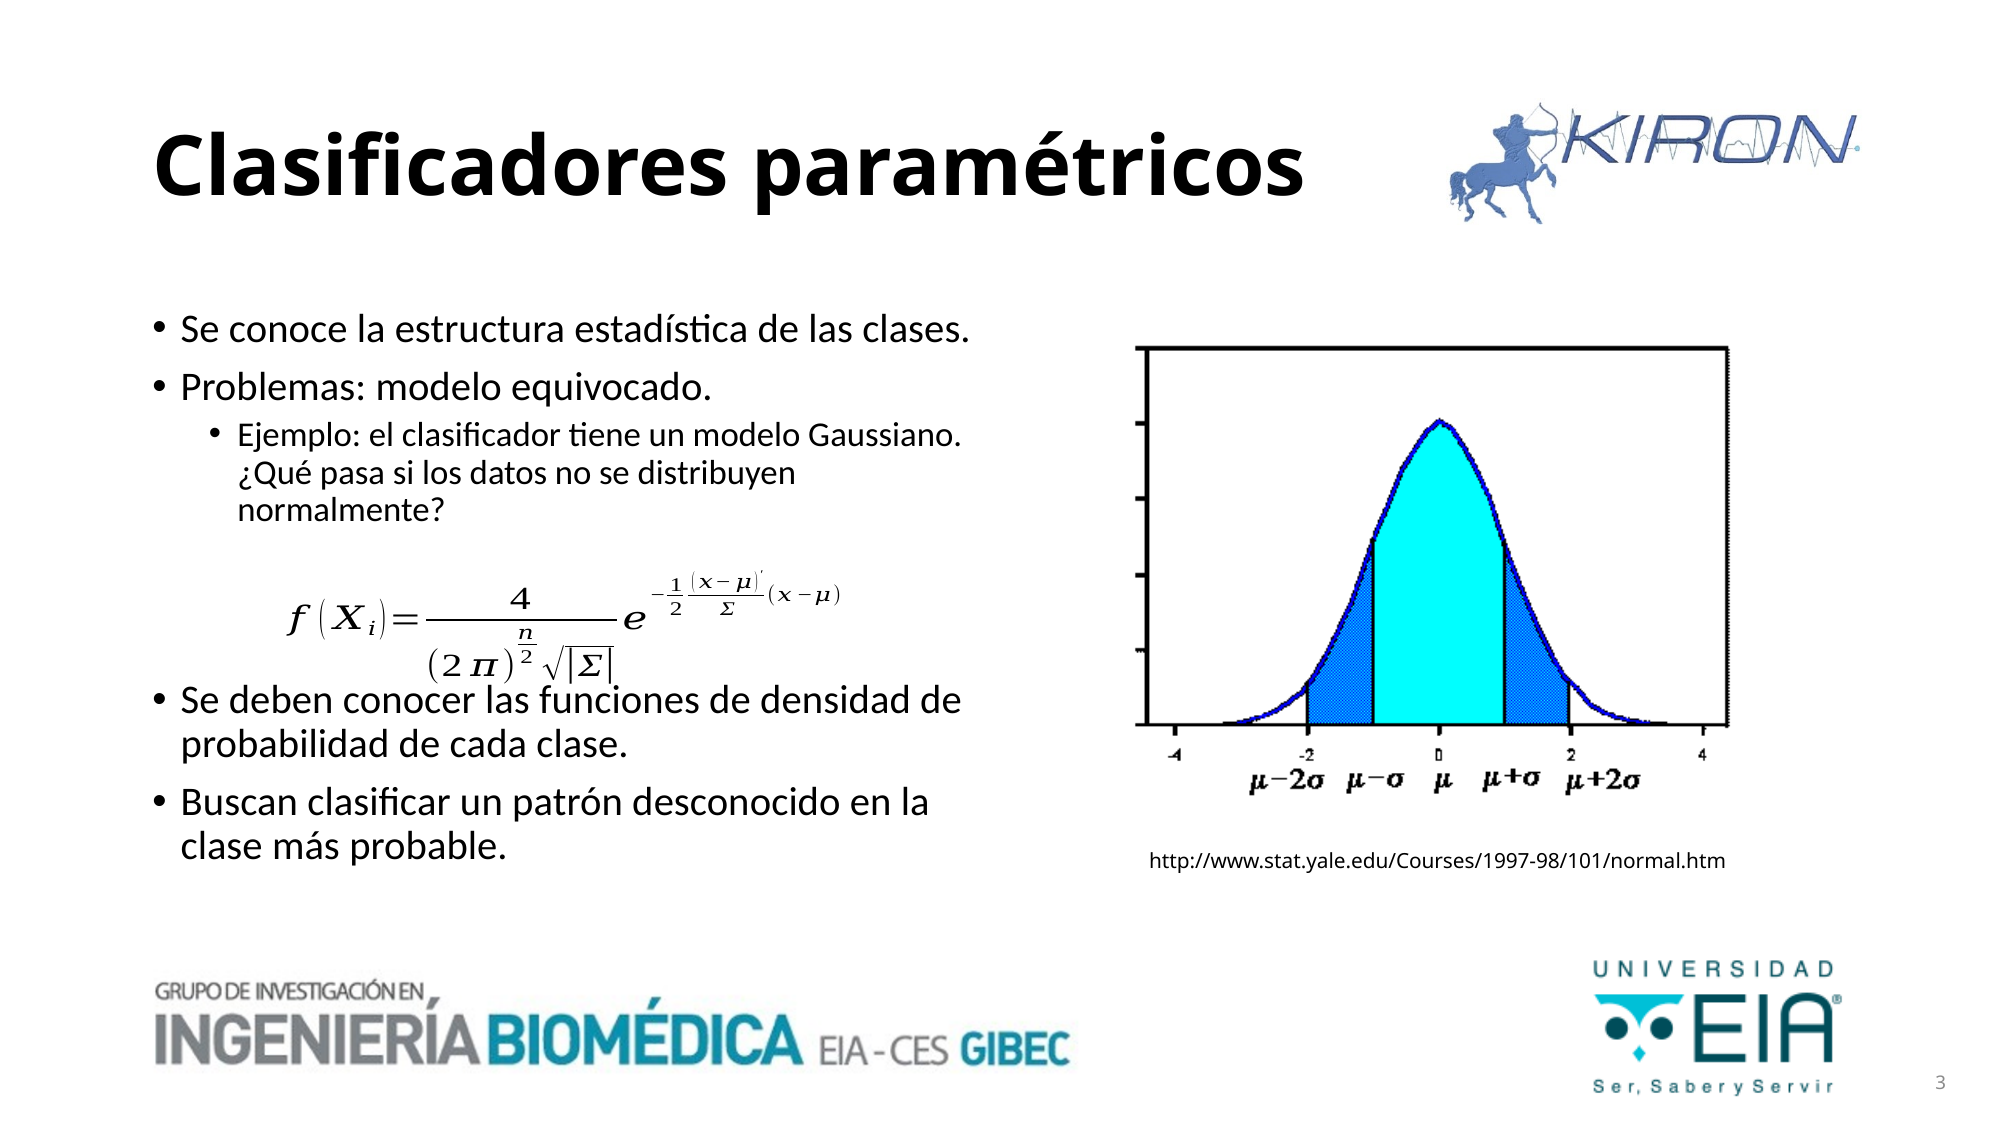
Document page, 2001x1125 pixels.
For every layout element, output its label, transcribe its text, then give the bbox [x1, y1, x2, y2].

picture [146, 918, 1088, 1089]
picture [1570, 943, 1863, 1114]
list Se conoce la estructura estadística de las clases. Problemas: modelo equivocado. Ejemplo: el clasificador tiene un modelo Gaussiano. ¿Qué pasa si los datos no se distribuyen normalmente? Se deben conocer las funciones de densidad de probabilidad de cada clase. Buscan clasificar un patrón desconocido en la clase más probable. [137, 299, 988, 900]
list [1123, 329, 1752, 808]
slide_number 3 [1895, 1053, 1986, 1114]
picture [1446, 98, 1864, 225]
text_box http://www.stat.yale.edu/Courses/1997-98/101/normal.htm [956, 840, 1918, 881]
title Clasificadores paramétricos [137, 59, 1412, 278]
